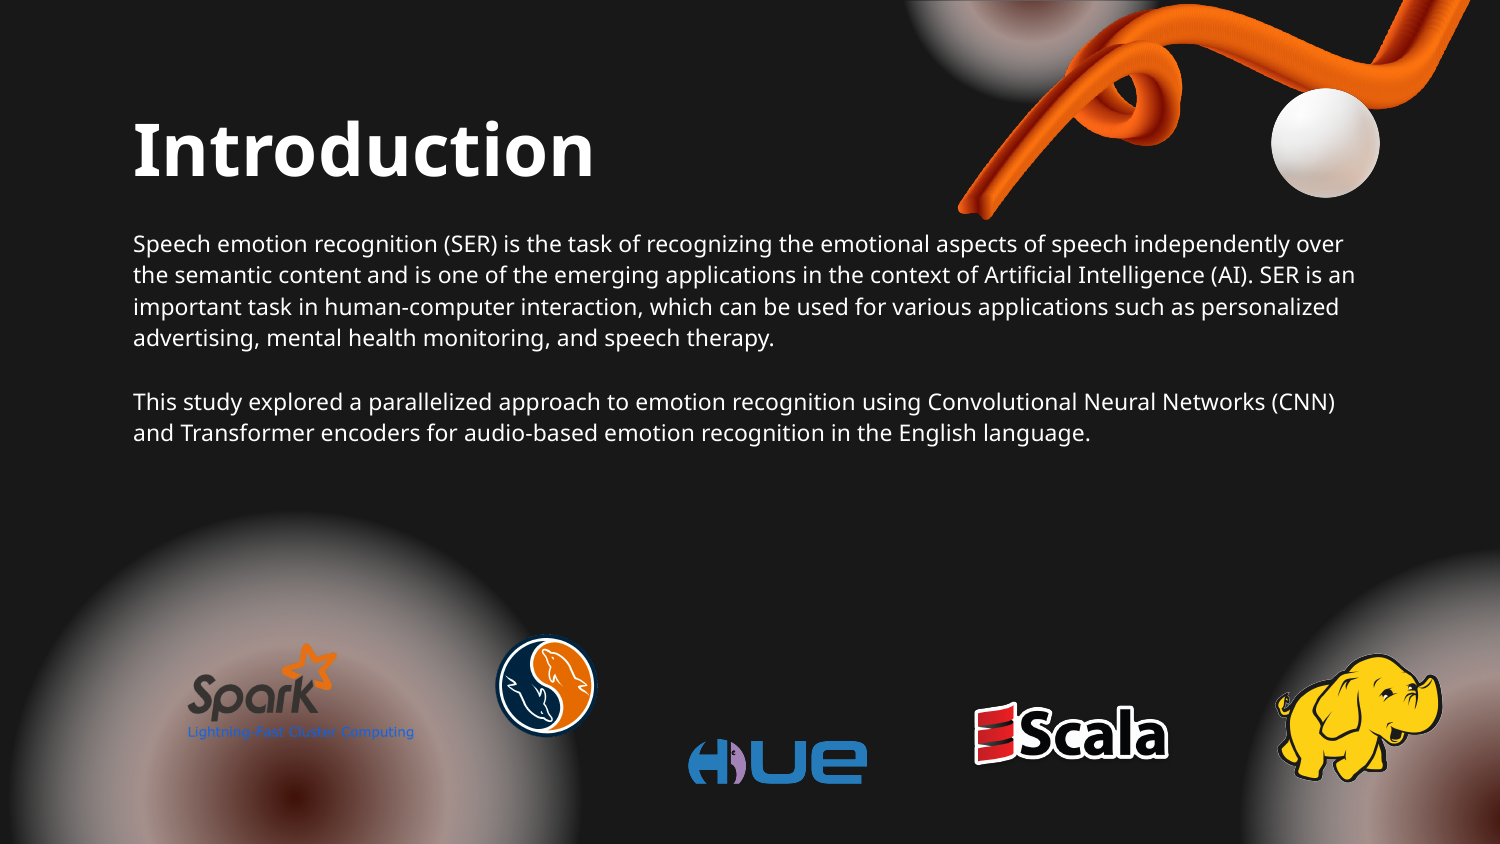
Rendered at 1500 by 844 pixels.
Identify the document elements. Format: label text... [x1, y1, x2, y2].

picture [1274, 633, 1444, 803]
title Introduction [118, 88, 949, 198]
picture [166, 633, 425, 756]
picture [954, 0, 1500, 223]
picture [947, 603, 1195, 844]
list Speech emotion recognition (SER) is the task of recognizing the emotional aspects of speech independently over the semantic content and is one of the emerging applications in the context of Artificial Intelligence (AI). SER is an important task in human-computer interaction, which can be used for various applications such as personalized advertising, mental health monitoring, and speech therapy. This study explored a parallelized approach to emotion recognition using Convolutional Neural Networks (CNN) and Transformer encoders for audio-based emotion recognition in the English language. [118, 210, 1382, 756]
picture [482, 629, 614, 740]
picture [688, 739, 867, 785]
